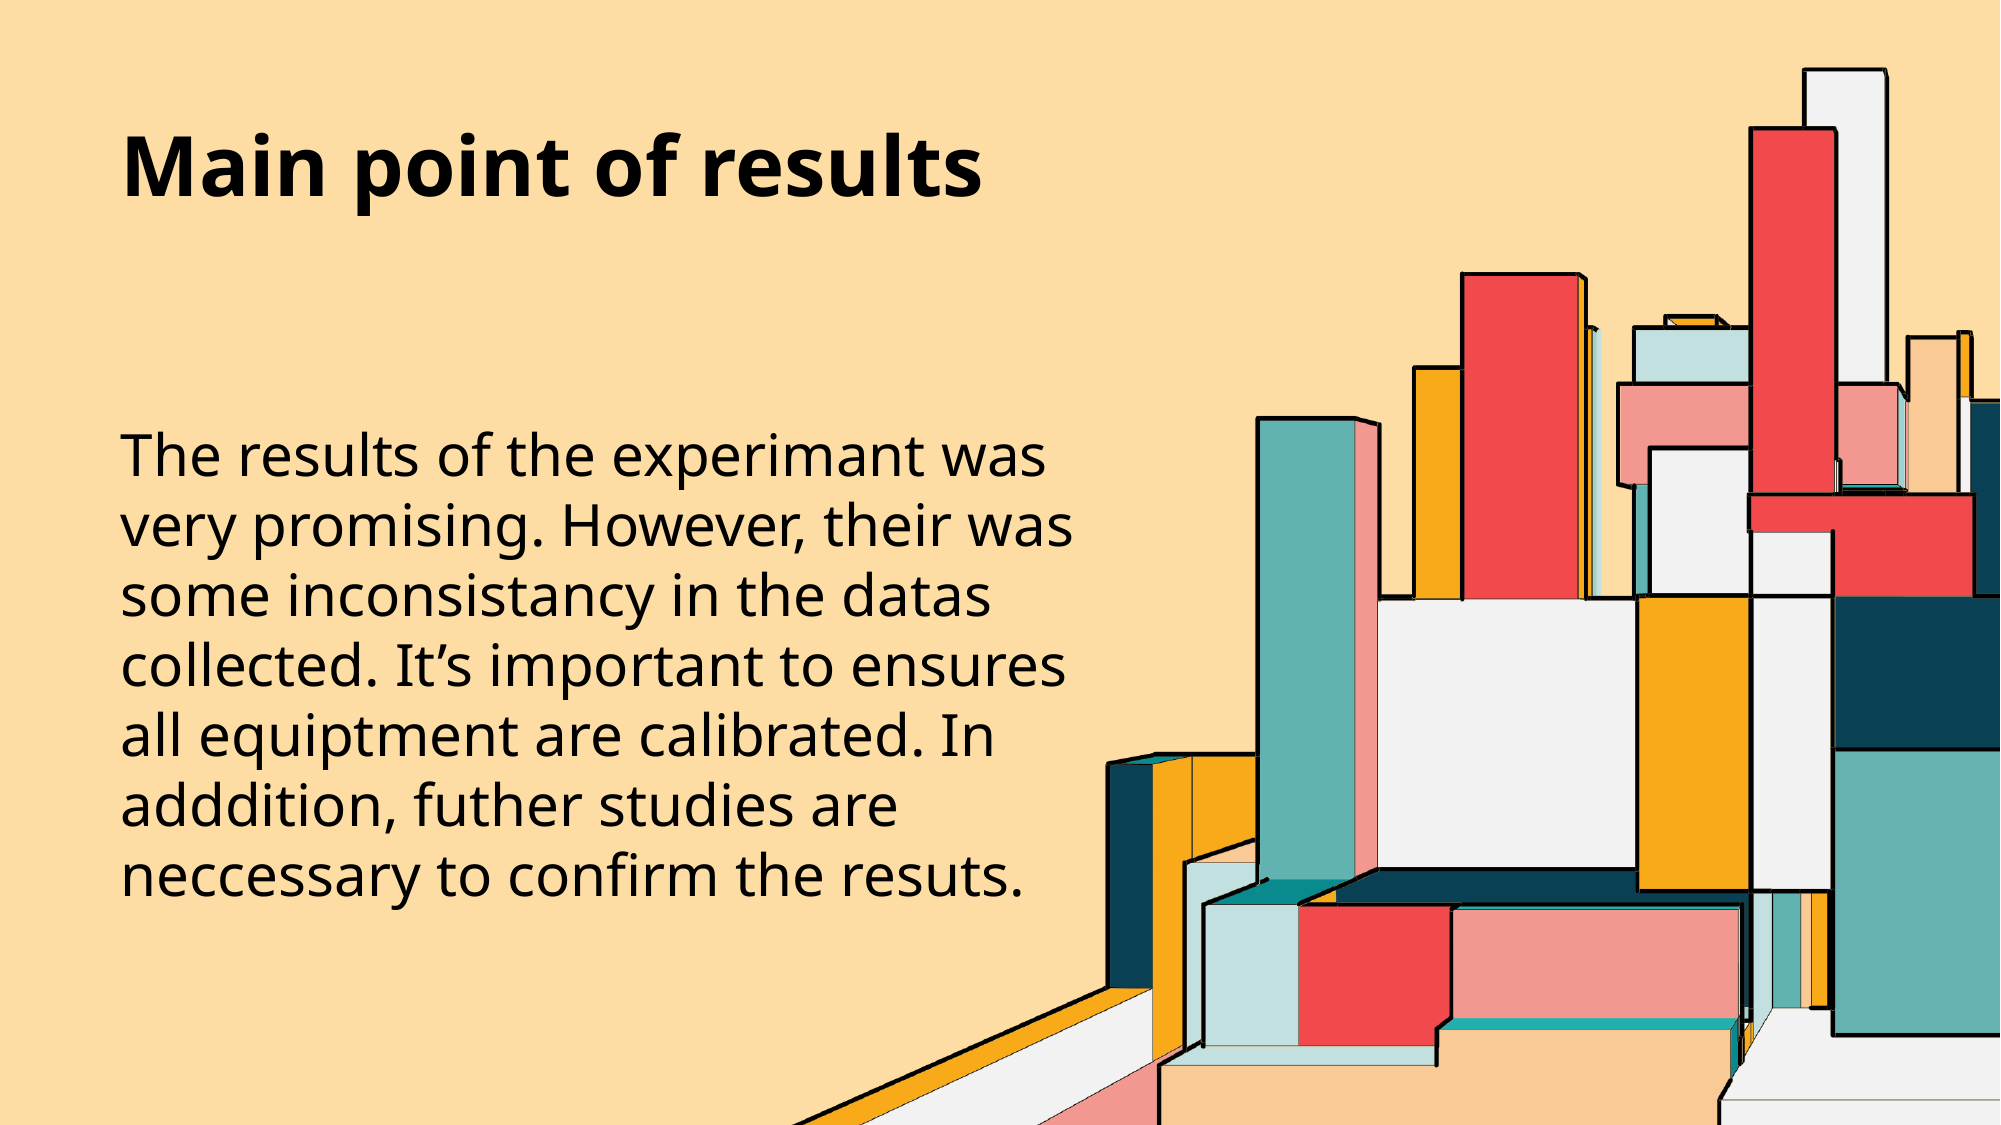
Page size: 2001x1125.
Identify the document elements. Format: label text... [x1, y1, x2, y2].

text_box Main point of results [106, 106, 1449, 221]
text_box The results of the experimant was very promising. However, their was some inconsistancy in the datas collected. It’s important to ensures all equiptment are calibrated. In adddition, futher studies are neccessary to confirm the resuts. [106, 411, 1144, 916]
picture [734, 66, 2000, 1125]
